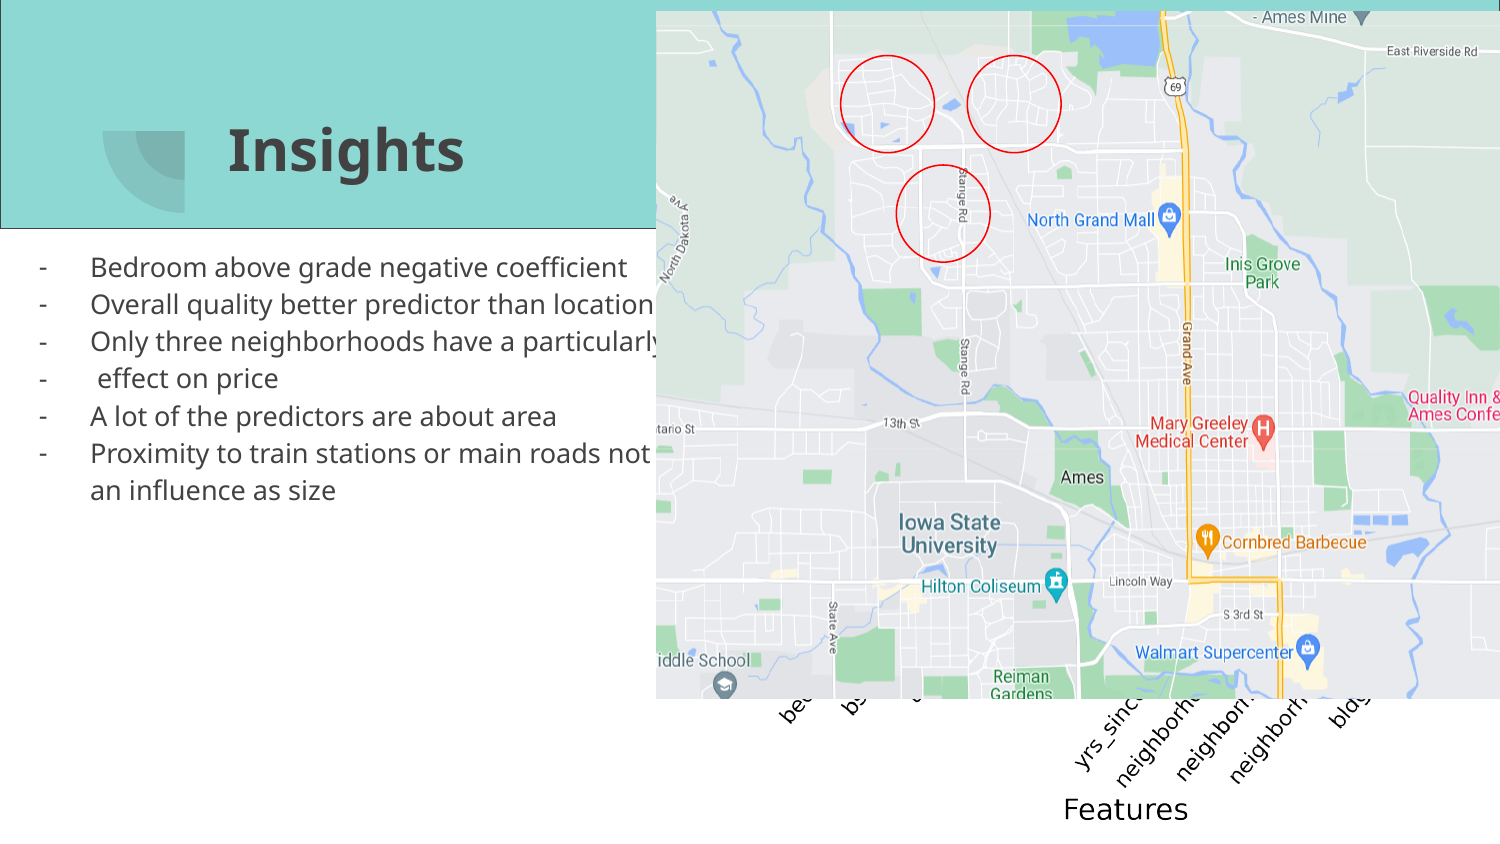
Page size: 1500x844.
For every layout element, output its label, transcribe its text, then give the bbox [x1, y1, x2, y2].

picture [655, 0, 1500, 844]
list Bedroom above grade negative coefficient Overall quality better predictor than location Only three neighborhoods have a particularly strong effect on price A lot of the predictors are about area Proximity to train stations or main roads not as big an influence as size [0, 230, 649, 648]
title Insights [213, 98, 649, 230]
